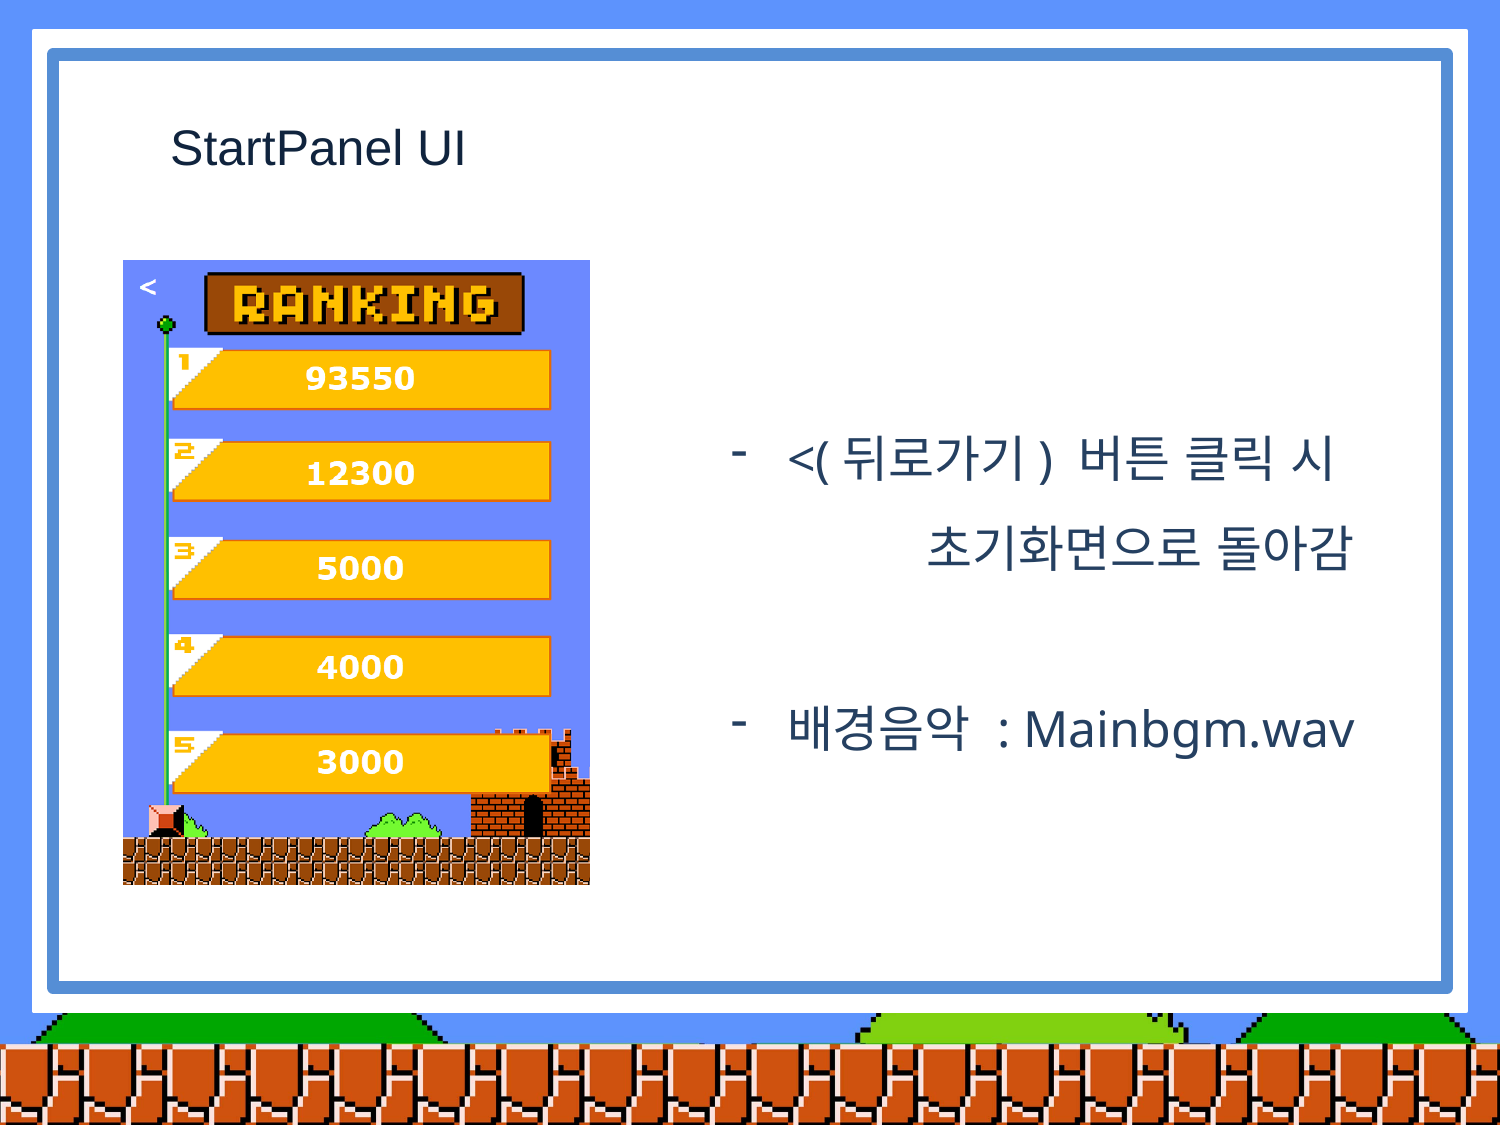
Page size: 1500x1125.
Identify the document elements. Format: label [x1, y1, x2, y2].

text_box [0, 0, 1500, 1125]
picture [123, 259, 590, 885]
